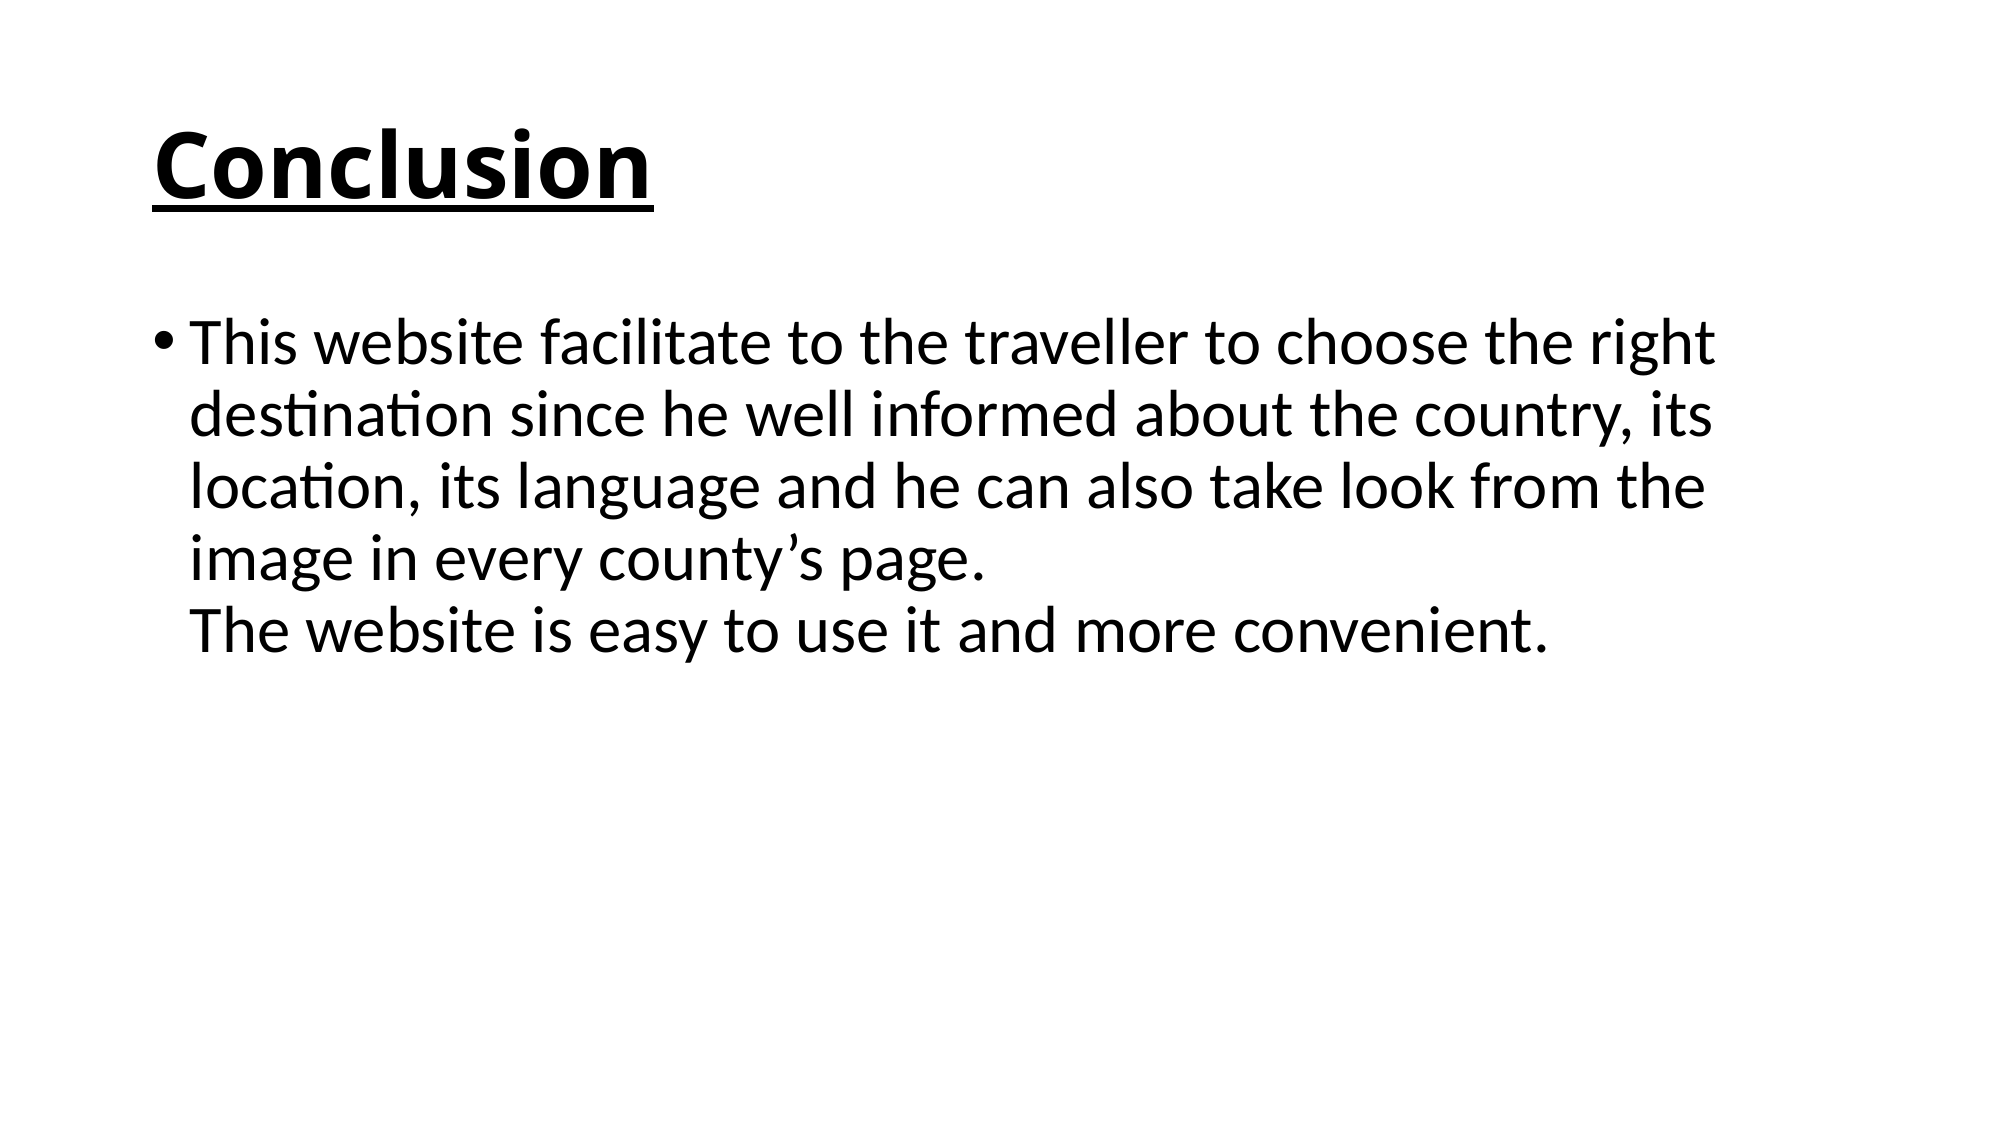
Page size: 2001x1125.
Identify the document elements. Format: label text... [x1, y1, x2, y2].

title Conclusion [137, 59, 1863, 278]
list This website facilitate to the traveller to choose the right destination since he well informed about the country, its location, its language and he can also take look from the image in every county’s page. The website is easy to use it and more convenient. [137, 299, 1863, 1014]
